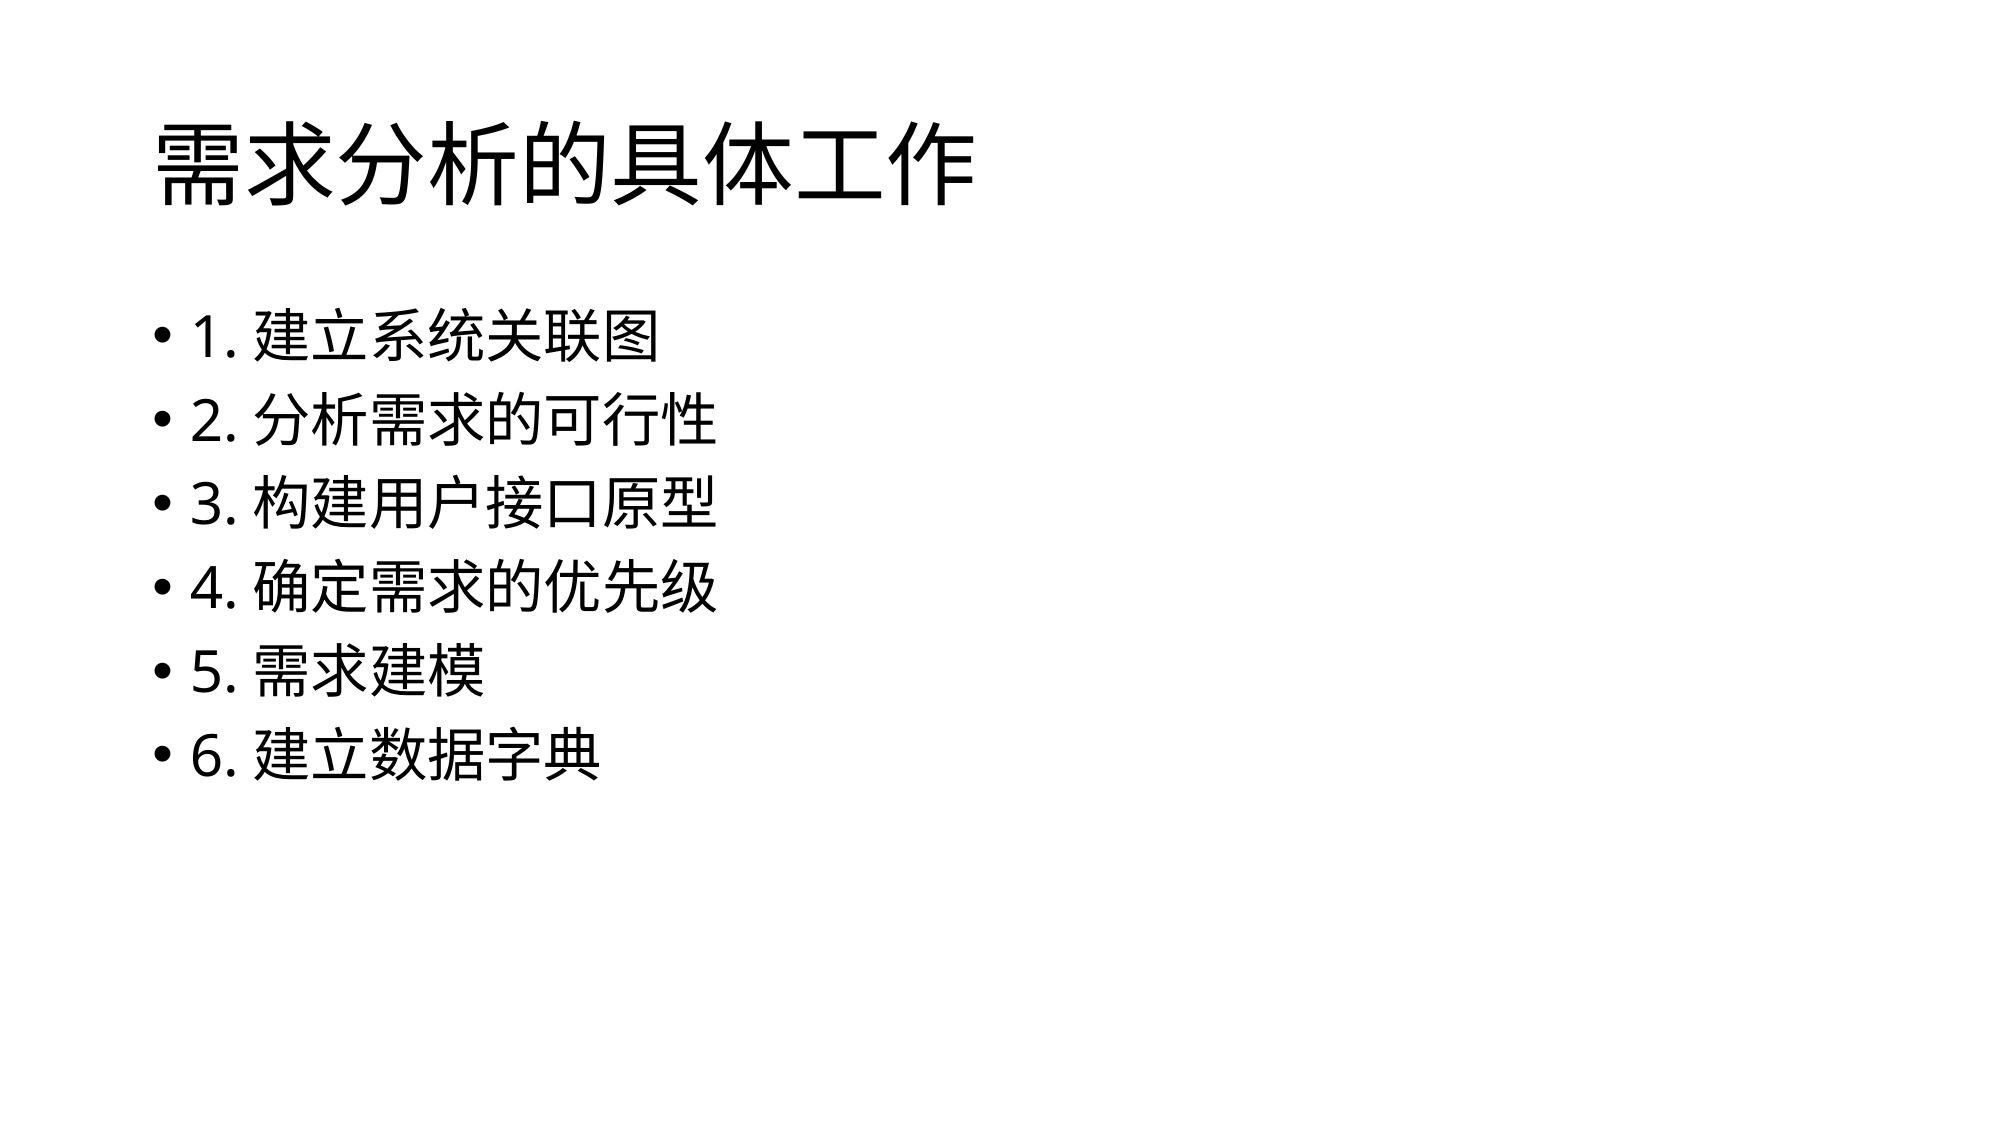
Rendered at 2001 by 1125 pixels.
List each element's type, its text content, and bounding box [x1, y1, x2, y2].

title 需求分析的具体工作 [137, 59, 1863, 278]
list 1.建立系统关联图 2.分析需求的可行性 3.构建用户接口原型 4.确定需求的优先级 5.需求建模 6.建立数据字典 [137, 299, 1863, 1014]
